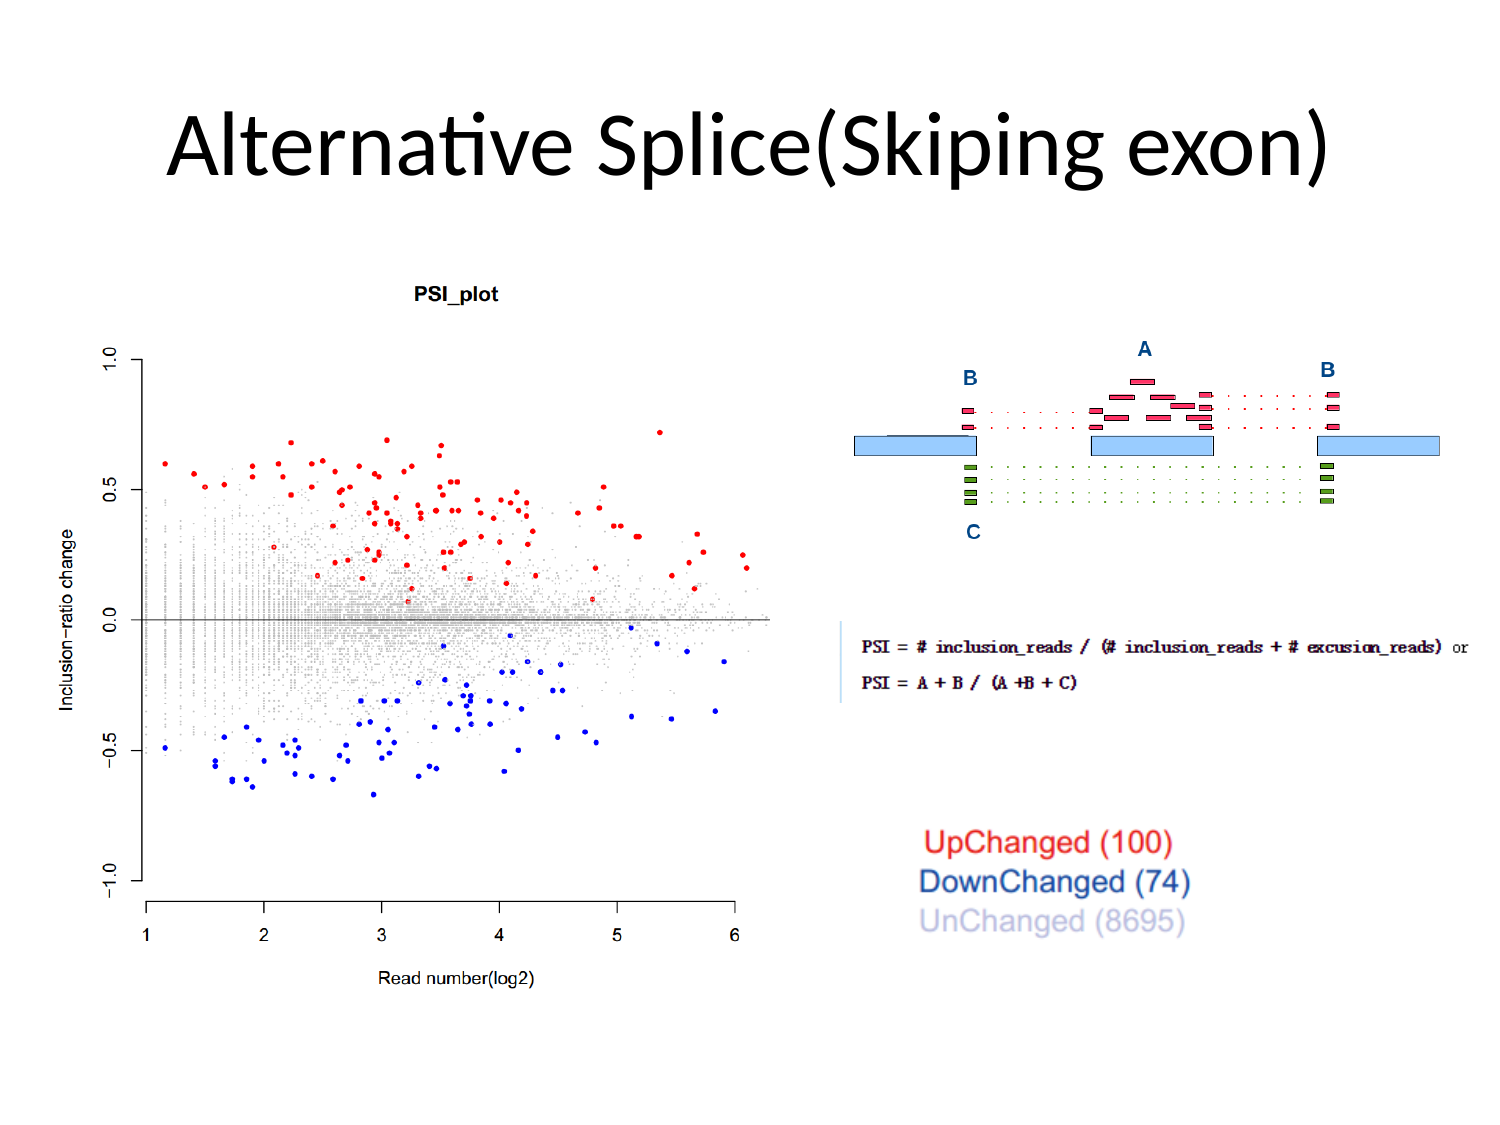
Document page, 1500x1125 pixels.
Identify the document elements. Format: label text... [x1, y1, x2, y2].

title Alternative Splice(Skiping exon) [75, 45, 1425, 233]
picture [839, 621, 1500, 703]
picture [844, 326, 1464, 543]
picture [903, 798, 1214, 949]
picture [52, 278, 791, 998]
